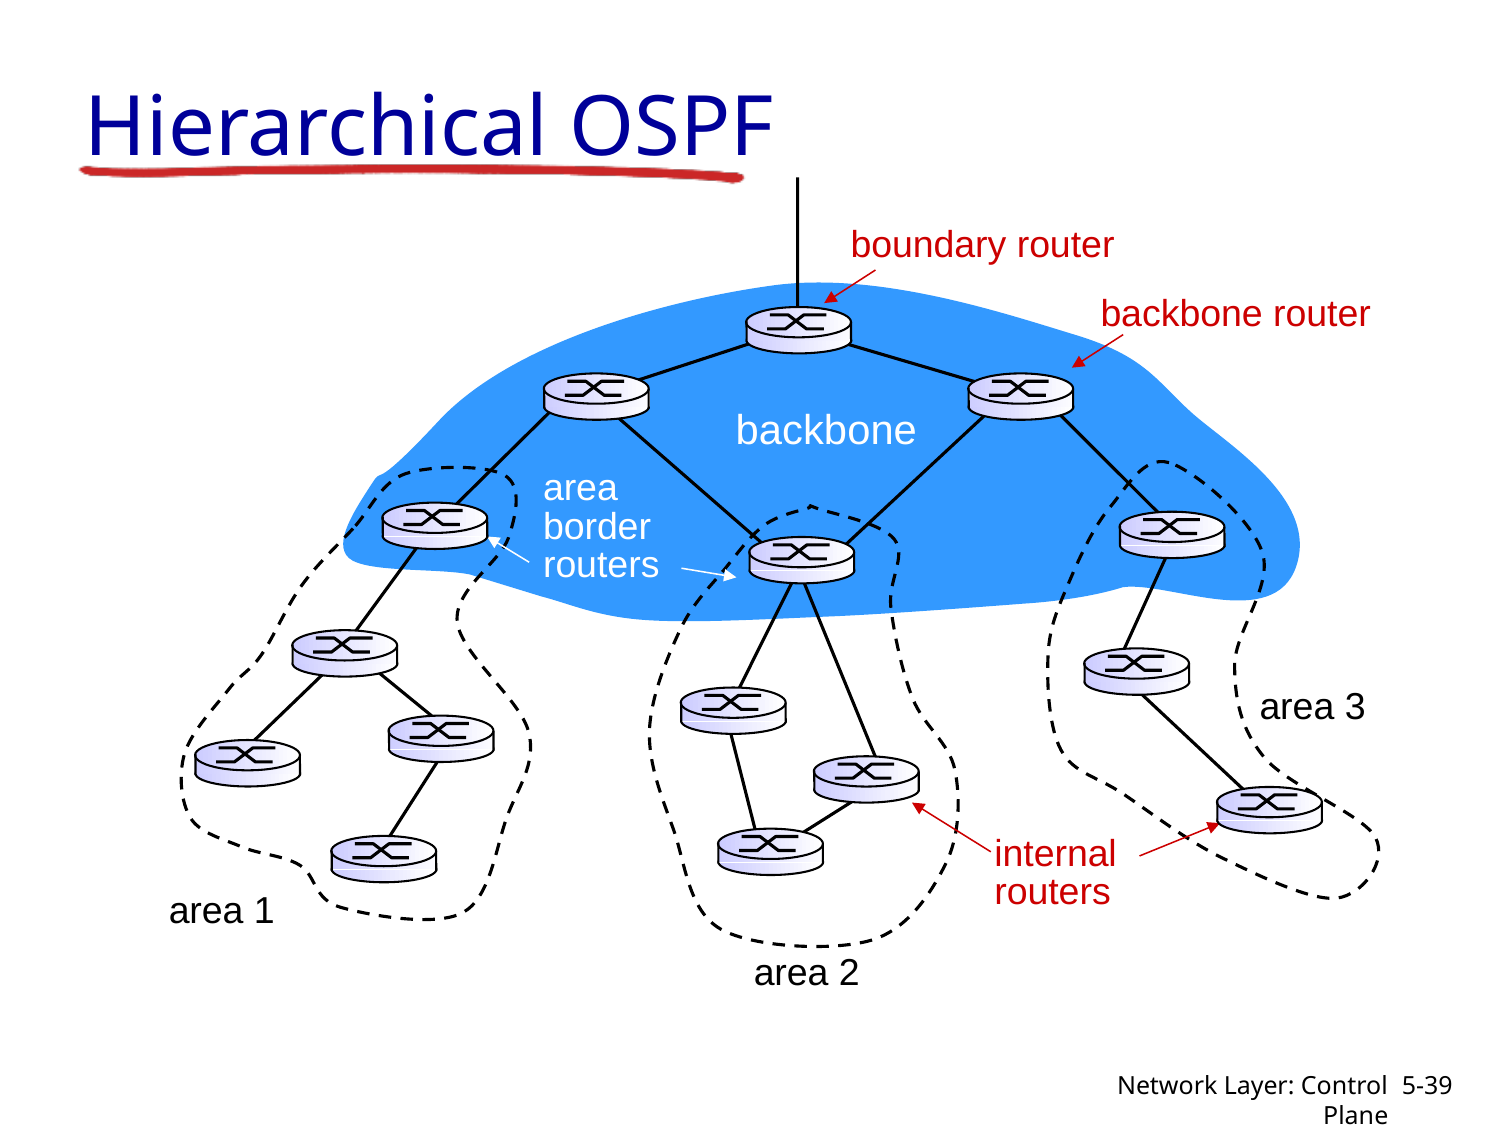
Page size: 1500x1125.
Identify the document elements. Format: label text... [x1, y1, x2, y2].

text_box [748, 536, 856, 584]
text_box [649, 505, 959, 940]
text_box [1187, 801, 1379, 899]
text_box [381, 502, 489, 550]
text_box backbone [720, 395, 932, 461]
picture [76, 159, 752, 189]
text_box backbone router [1085, 281, 1386, 341]
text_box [543, 373, 650, 421]
text_box [1047, 461, 1300, 837]
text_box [745, 306, 852, 354]
text_box [343, 282, 1300, 622]
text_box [680, 687, 787, 735]
text_box area 1 [154, 878, 290, 939]
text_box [717, 828, 824, 876]
text_box boundary router [835, 212, 1130, 272]
text_box [1071, 334, 1124, 368]
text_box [388, 715, 495, 763]
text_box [194, 739, 301, 787]
text_box [1139, 822, 1211, 857]
text_box internal routers [979, 828, 1132, 920]
footer Network Layer: Control Plane [1045, 1062, 1404, 1102]
text_box [681, 568, 737, 582]
text_box [493, 536, 530, 563]
text_box area 3 [1244, 674, 1381, 735]
text_box [824, 269, 876, 304]
title Hierarchical OSPF [70, 27, 799, 216]
text_box [917, 803, 991, 852]
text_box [1216, 786, 1323, 834]
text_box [813, 755, 920, 803]
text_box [1119, 511, 1226, 559]
slide_number 5-39 [1387, 1062, 1478, 1107]
text_box [181, 467, 531, 920]
text_box area border routers [528, 462, 675, 593]
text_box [967, 373, 1075, 421]
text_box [330, 835, 438, 883]
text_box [1083, 648, 1190, 695]
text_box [291, 629, 399, 677]
text_box area 2 [738, 940, 875, 1001]
